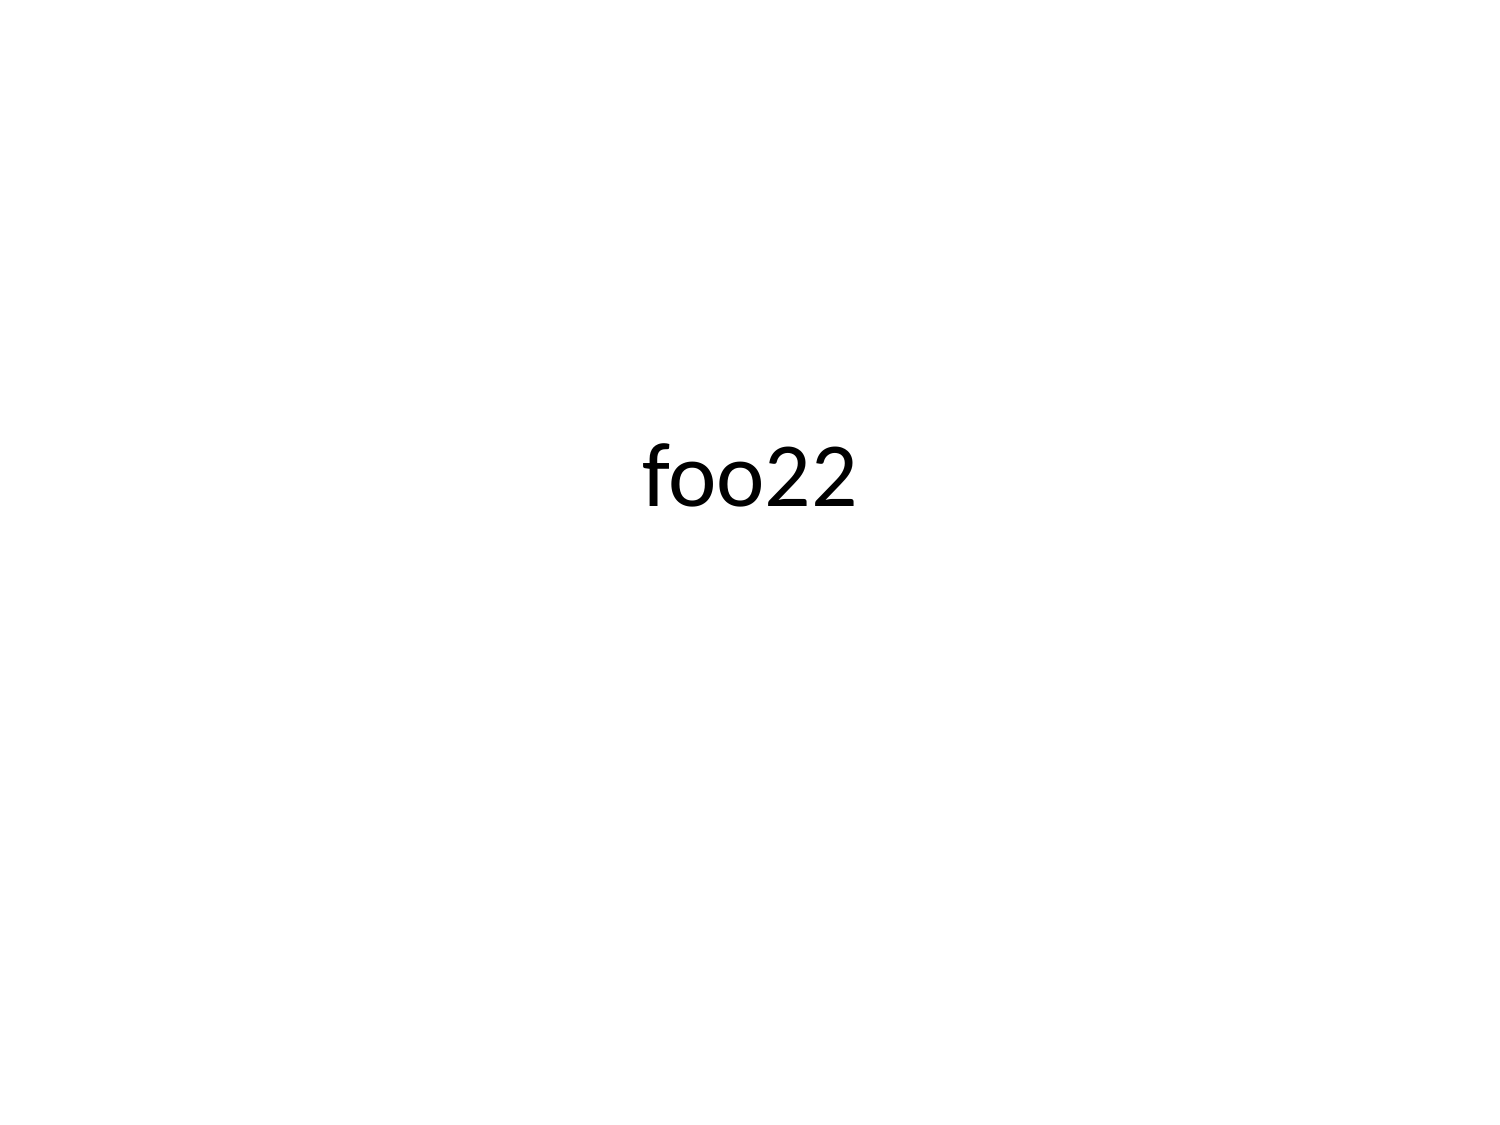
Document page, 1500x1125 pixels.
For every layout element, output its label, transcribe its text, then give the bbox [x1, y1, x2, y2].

title foo22 [112, 349, 1388, 591]
